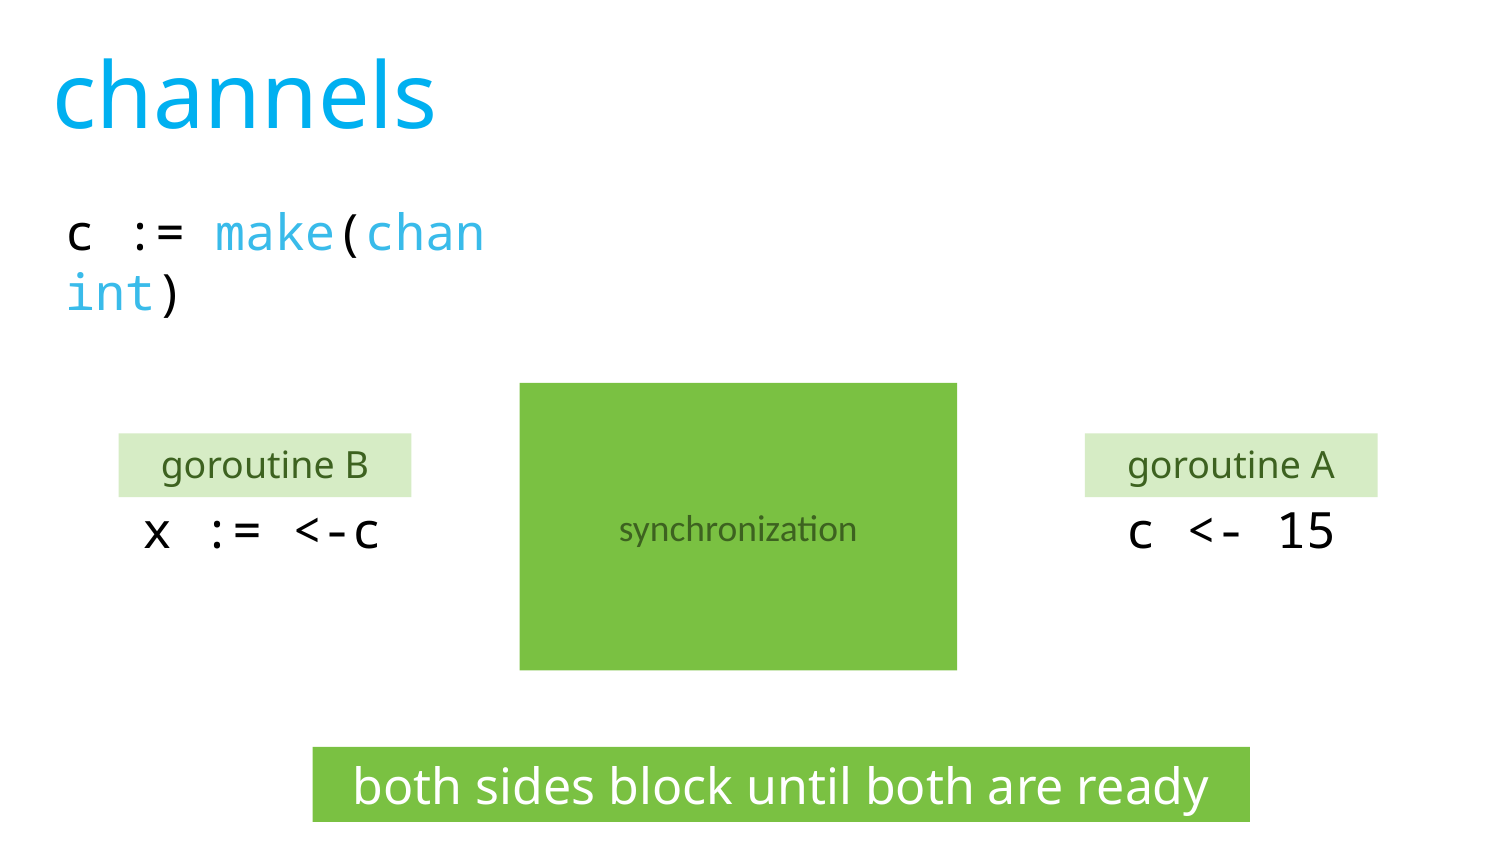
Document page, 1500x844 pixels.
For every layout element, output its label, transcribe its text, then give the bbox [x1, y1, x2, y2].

text_box x := <-c [106, 490, 419, 556]
text_box synchronization [518, 381, 959, 672]
text_box both sides block until both are ready [311, 745, 1252, 823]
text_box c <- 15 [1074, 490, 1388, 556]
text_box c := make(chan int) [49, 193, 638, 259]
title channels [37, 9, 1488, 175]
text_box goroutine B [117, 432, 413, 499]
text_box goroutine A [1083, 432, 1379, 499]
